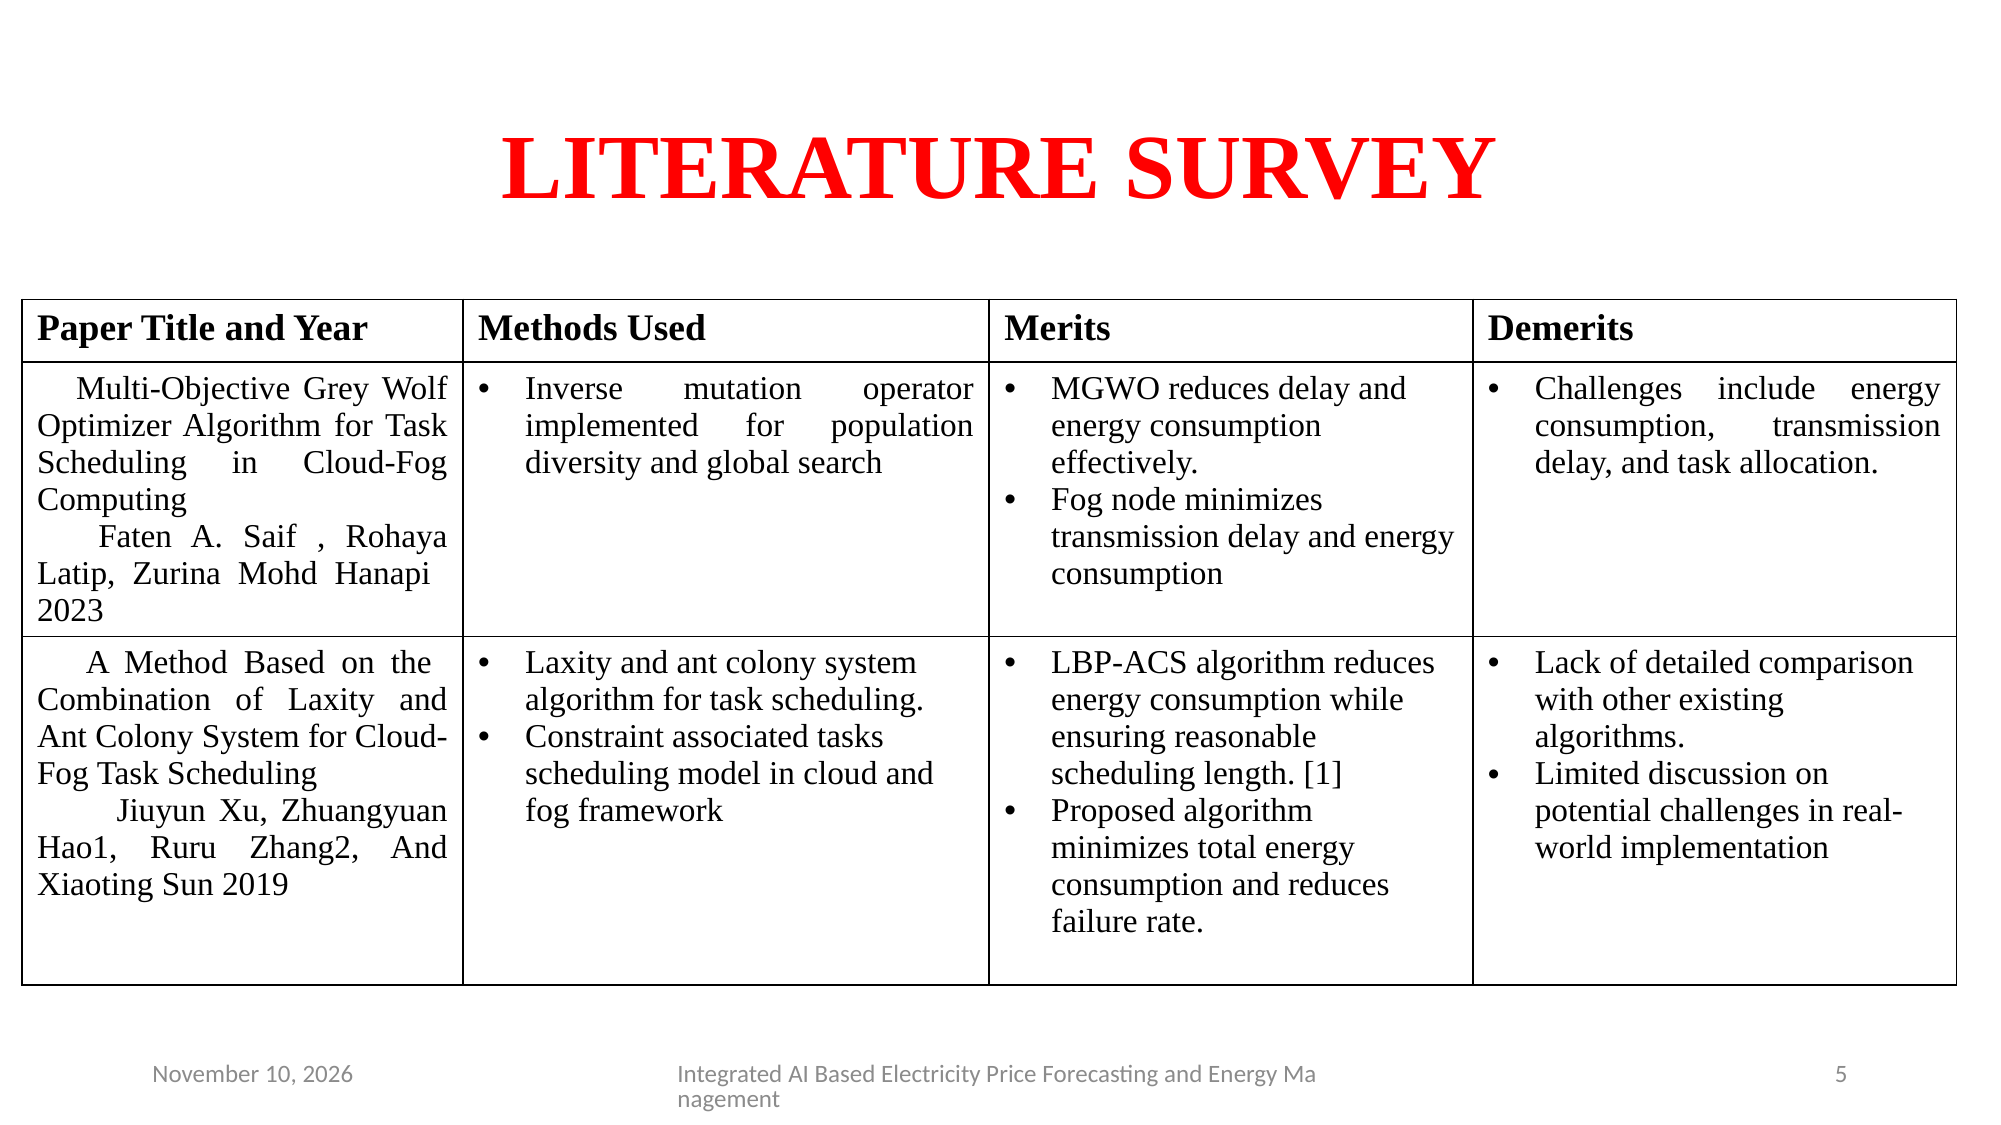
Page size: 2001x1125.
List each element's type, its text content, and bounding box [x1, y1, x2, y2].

table_cell Challenges include energy consumption, transmission delay, and task allocation. [1474, 363, 1956, 636]
table_header Methods Used [464, 300, 988, 361]
table_cell Lack of detailed comparison with other existing algorithms. Limited discussion on potential challenges in real-world implementation [1474, 637, 1956, 984]
table_header Demerits [1474, 300, 1956, 361]
slide_number 5 [1412, 1042, 1863, 1103]
table_header Paper Title and Year [23, 300, 462, 361]
table_header Merits [990, 300, 1472, 361]
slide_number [137, 1042, 588, 1103]
footer Integrated AI Based Electricity Price Forecasting and Energy Management [662, 1042, 1338, 1103]
table_cell MGWO reduces delay and energy consumption effectively. Fog node minimizes transmission delay and energy consumption [990, 363, 1472, 636]
table_cell A Method Based on the Combination of Laxity and Ant Colony System for Cloud-Fog Task Scheduling Jiuyun Xu, Zhuangyuan Hao1, Ruru Zhang2, And Xiaoting Sun 2019 [23, 637, 462, 984]
table_cell Multi-Objective Grey Wolf Optimizer Algorithm for Task Scheduling in Cloud-Fog Computing Faten A. Saif , Rohaya Latip, Zurina Mohd Hanapi 2023 [23, 363, 462, 636]
table_cell LBP-ACS algorithm reduces energy consumption while ensuring reasonable scheduling length. [1] Proposed algorithm minimizes total energy consumption and reduces failure rate. [990, 637, 1472, 984]
table_cell Laxity and ant colony system algorithm for task scheduling. Constraint associated tasks scheduling model in cloud and fog framework [464, 637, 988, 984]
table_cell Inverse mutation operator implemented for population diversity and global search [464, 363, 988, 636]
title LITERATURE SURVEY [137, 59, 1863, 278]
